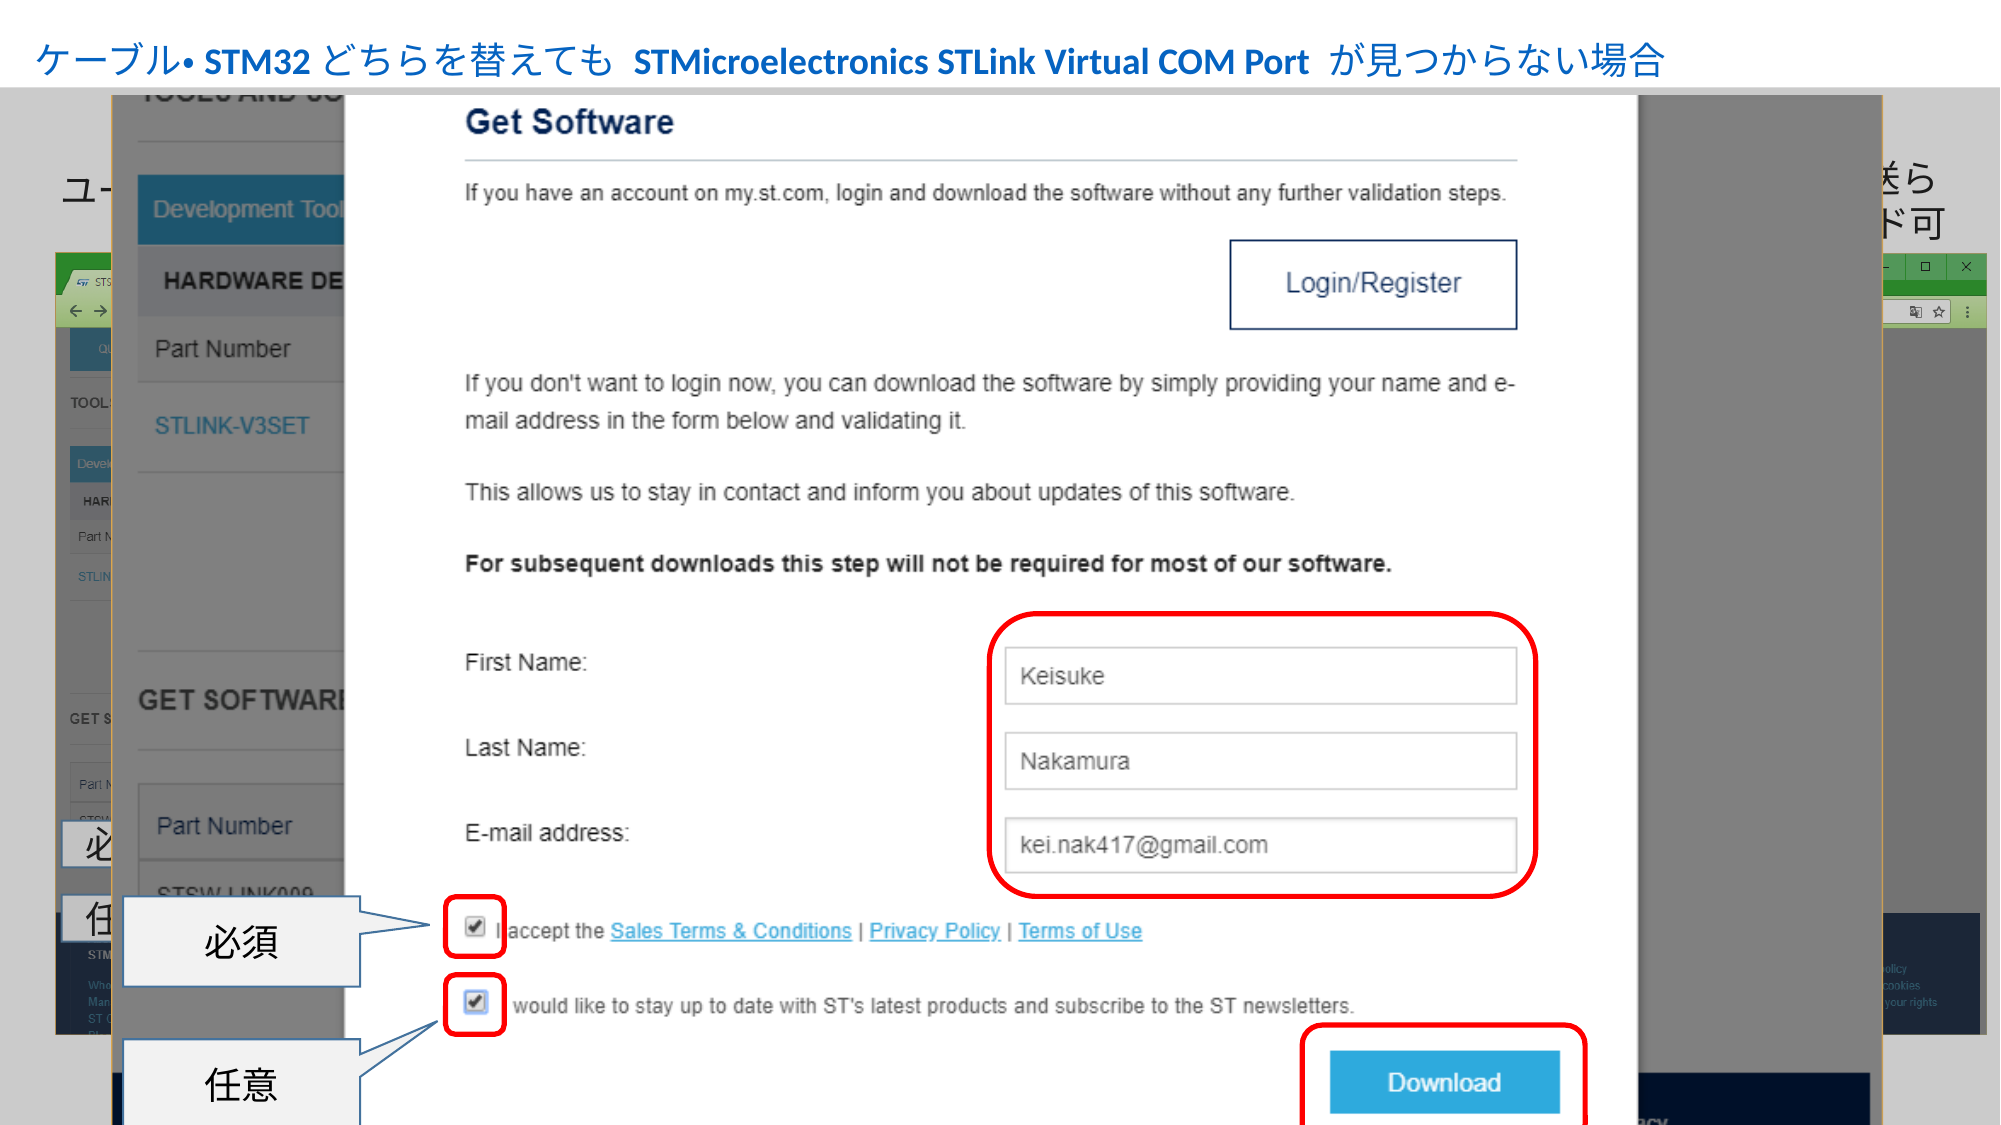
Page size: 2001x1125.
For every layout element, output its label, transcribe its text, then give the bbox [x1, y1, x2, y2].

text_box ケーブル・STM32どちらを替えても STMicroelectronics STLink Virtual COM Port が見つからない場合 [20, 29, 1689, 86]
text_box [0, 86, 2000, 1125]
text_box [55, 252, 111, 1035]
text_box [111, 95, 1884, 1125]
picture [1884, 253, 1987, 1035]
